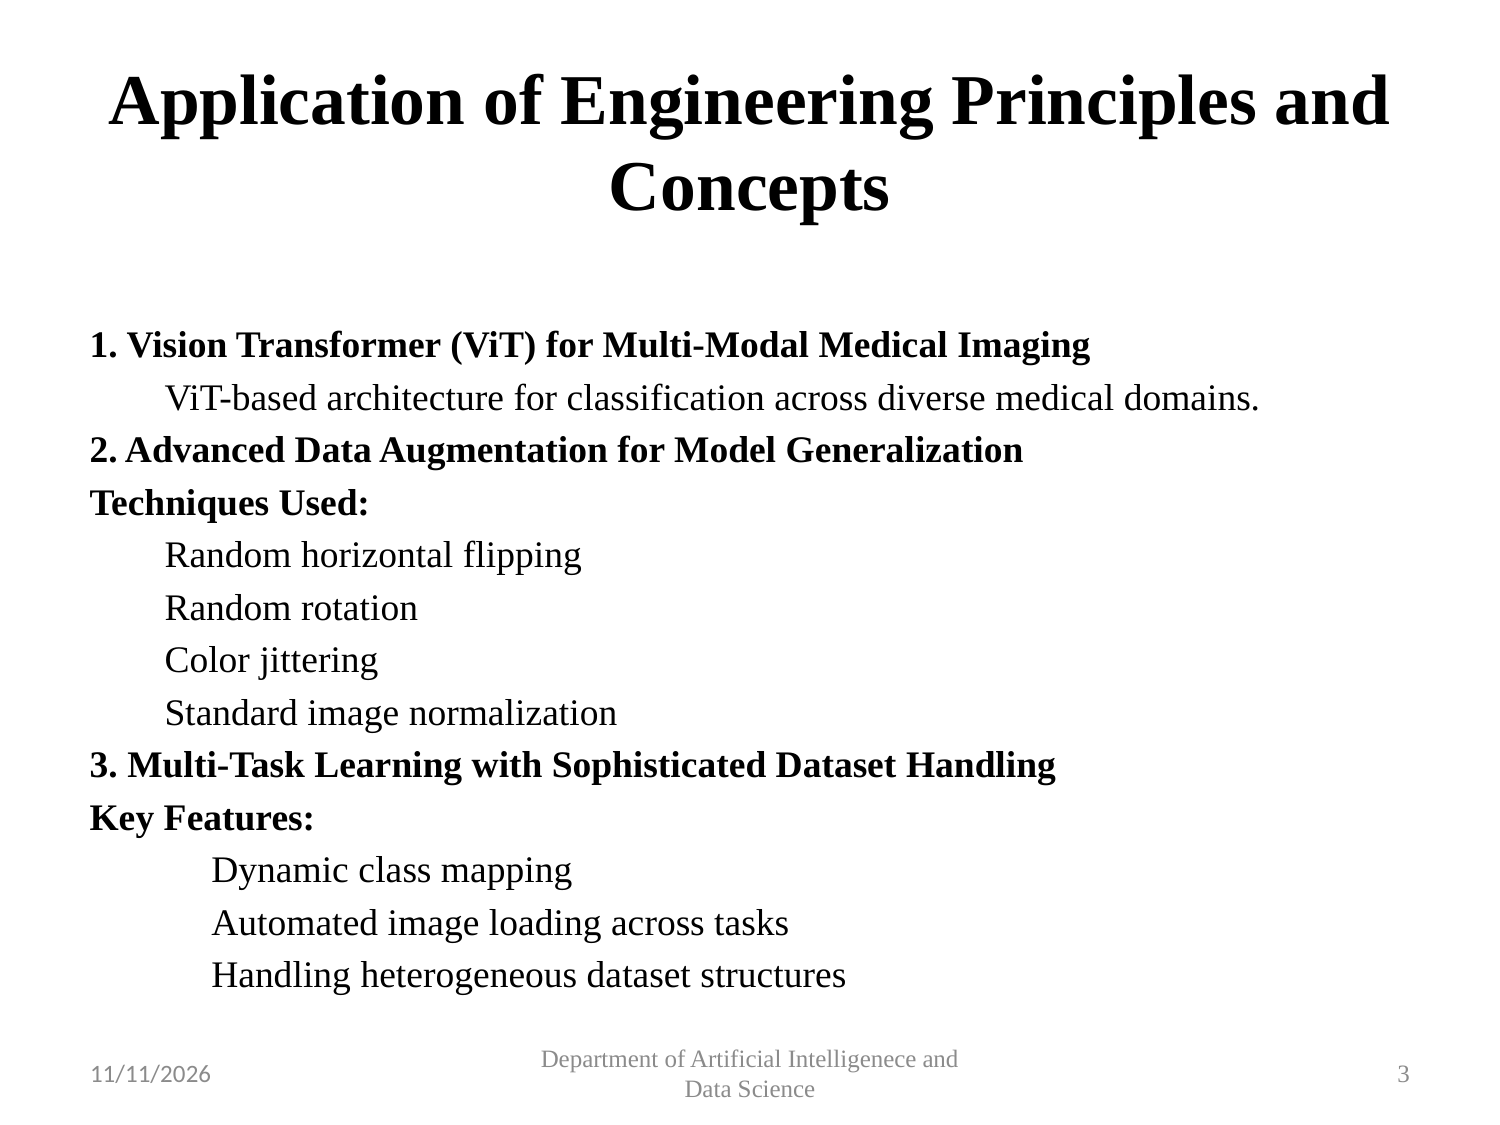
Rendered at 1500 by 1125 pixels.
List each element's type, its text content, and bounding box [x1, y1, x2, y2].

slide_number 3 [1074, 1042, 1425, 1103]
footer Department of Artificial Intelligenece and Data Science [512, 1042, 988, 1103]
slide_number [75, 1042, 425, 1103]
title Application of Engineering Principles and Concepts [75, 45, 1425, 233]
list 1. Vision Transformer (ViT) for Multi-Modal Medical Imaging ViT-based architecture for classification across diverse medical domains. 2. Advanced Data Augmentation for Model Generalization Techniques Used: Random horizontal flipping Random rotation Color jittering Standard image normalization 3. Multi-Task Learning with Sophisticated Dataset Handling Key Features: Dynamic class mapping Automated image loading across tasks Handling heterogeneous dataset structures [74, 312, 1425, 1000]
